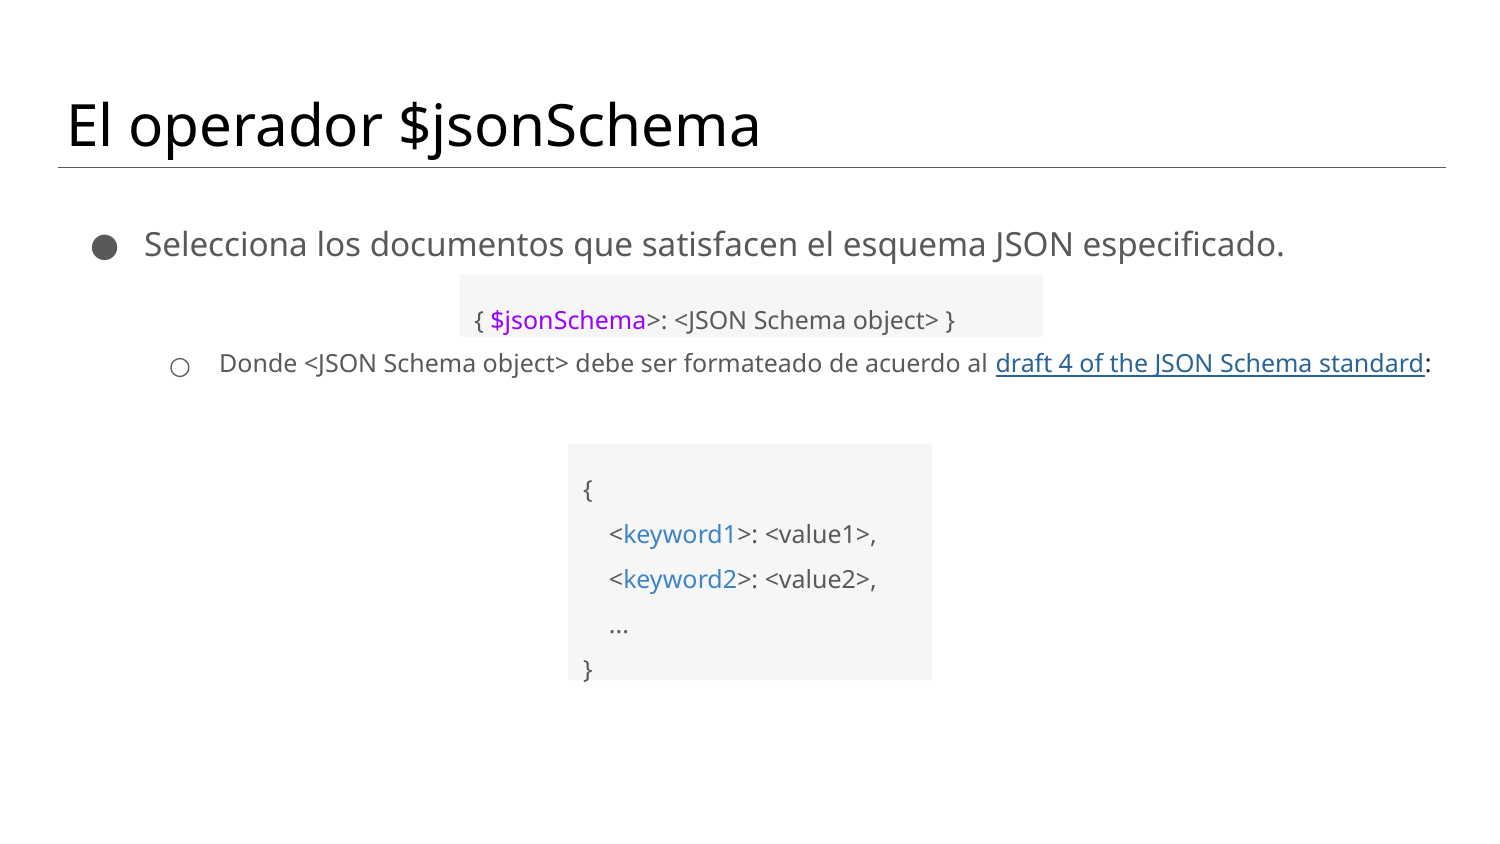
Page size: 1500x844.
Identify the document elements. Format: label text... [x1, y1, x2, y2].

title El operador $jsonSchema [51, 72, 1449, 167]
text_box Selecciona los documentos que satisfacen el esquema JSON especificado. [54, 202, 1452, 304]
text_box { $jsonSchema>: <JSON Schema object> } [459, 274, 1043, 327]
text_box { <keyword1>: <value1>, <keyword2>: <value2>, ... } [568, 443, 932, 681]
text_box Donde <JSON Schema object> debe ser formateado de acuerdo al draft 4 of the JSON Schema standard: [54, 327, 1452, 399]
